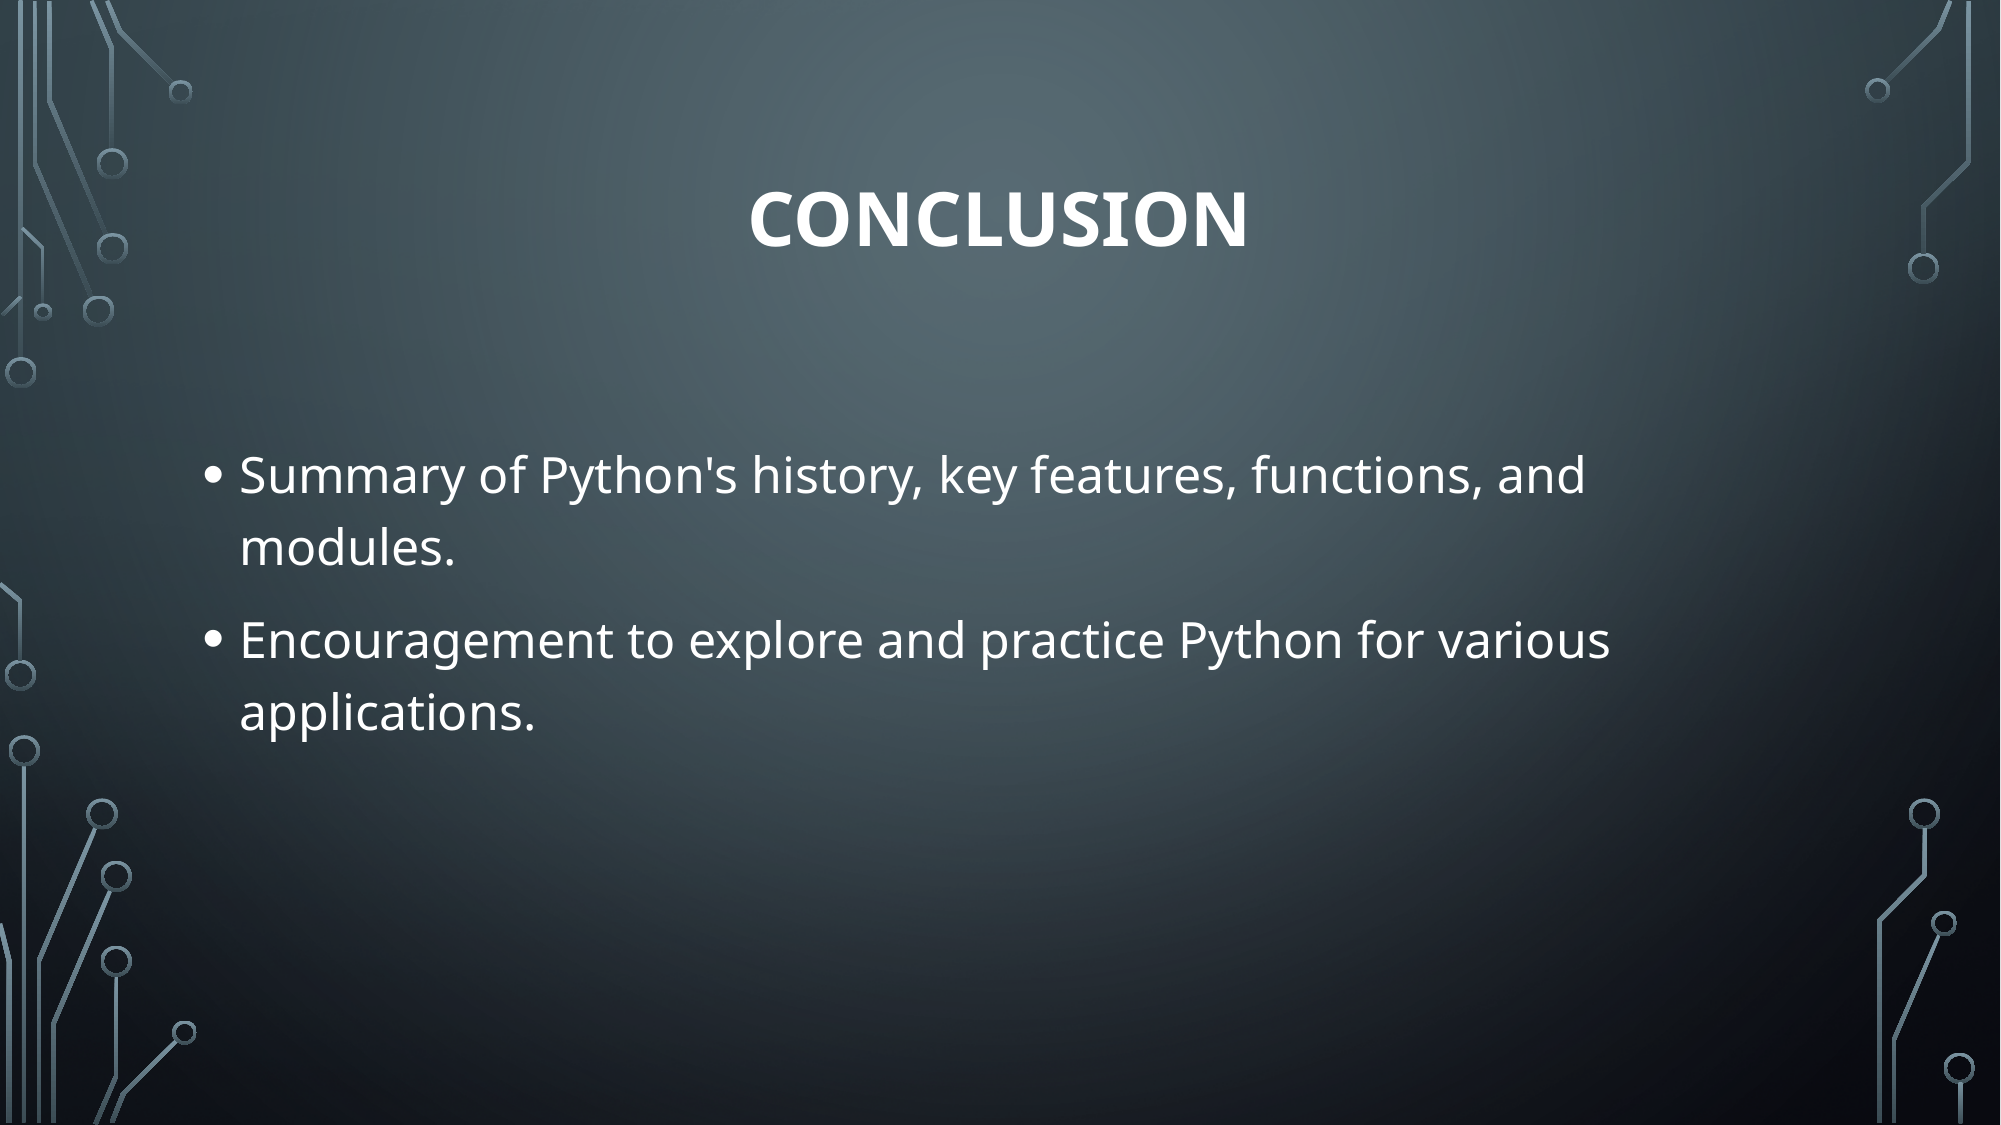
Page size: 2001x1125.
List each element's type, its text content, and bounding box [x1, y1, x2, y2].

title Conclusion [187, 101, 1813, 344]
list Summary of Python's history, key features, functions, and modules. Encouragement to explore and practice Python for various applications. [187, 423, 1813, 1005]
